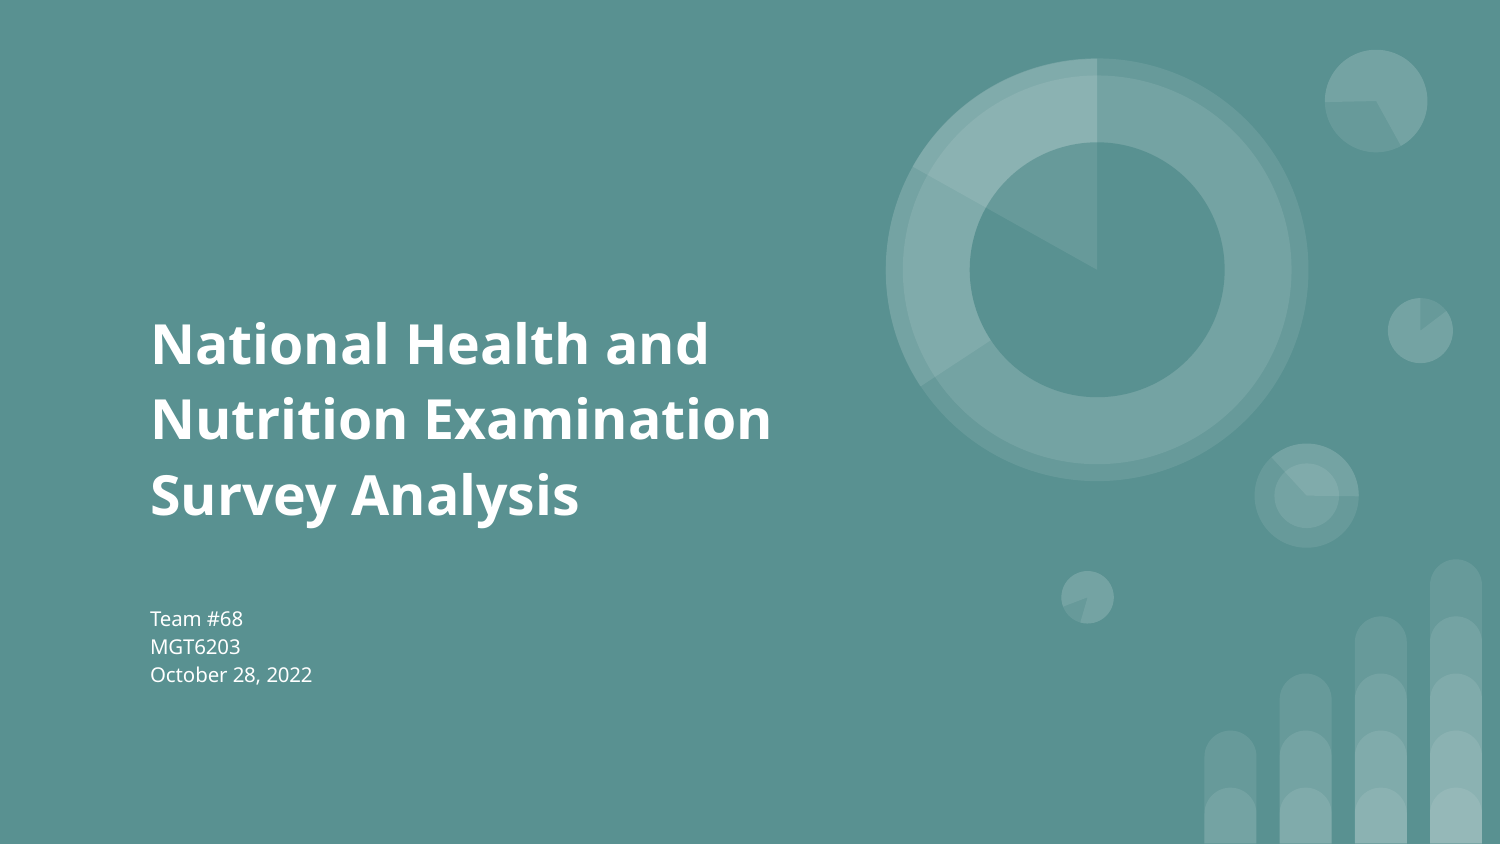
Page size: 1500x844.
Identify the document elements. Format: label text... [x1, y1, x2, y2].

title National Health and Nutrition Examination Survey Analysis [135, 264, 834, 572]
subtitle Team #68 MGT6203 October 28, 2022 [135, 589, 834, 704]
